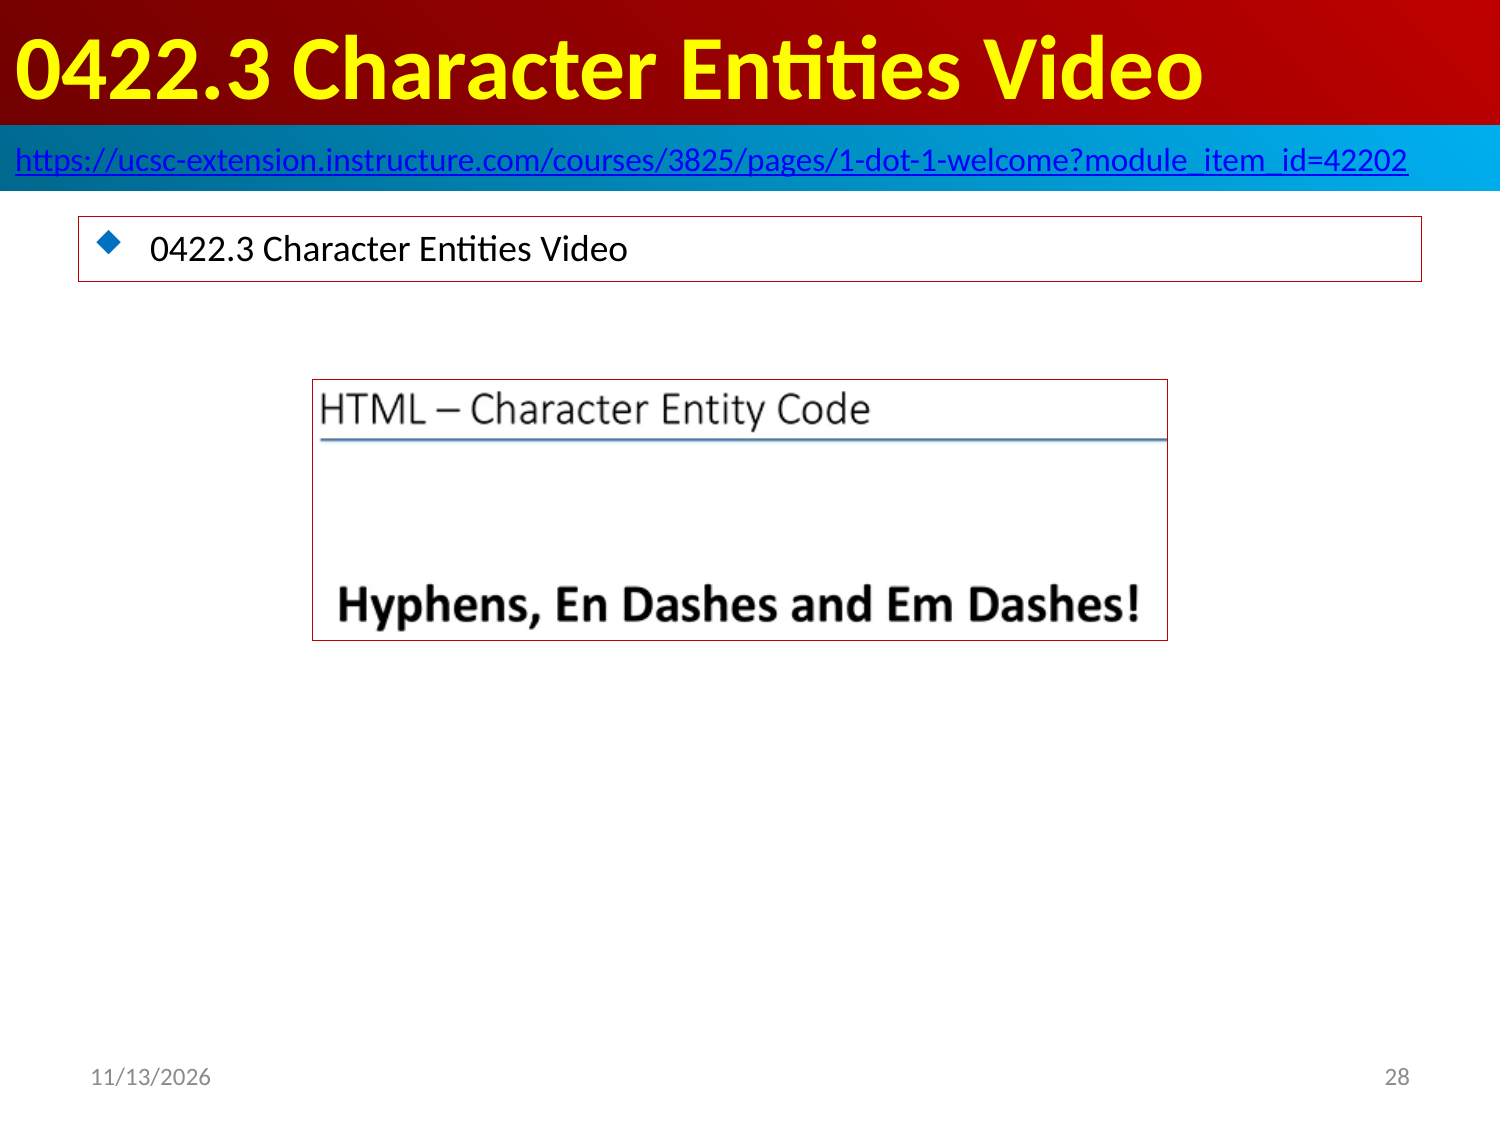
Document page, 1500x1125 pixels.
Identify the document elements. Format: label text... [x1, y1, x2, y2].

subtitle 0422.3 Character Entities Video [78, 216, 1422, 282]
text_box https://ucsc-extension.instructure.com/courses/3825/pages/1-dot-1-welcome?module_item_id=42202 [0, 125, 1500, 191]
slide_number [75, 1042, 425, 1109]
slide_number 28 [1074, 1042, 1425, 1109]
title 0422.3 Character Entities Video [0, 0, 1500, 125]
picture [312, 379, 1168, 641]
